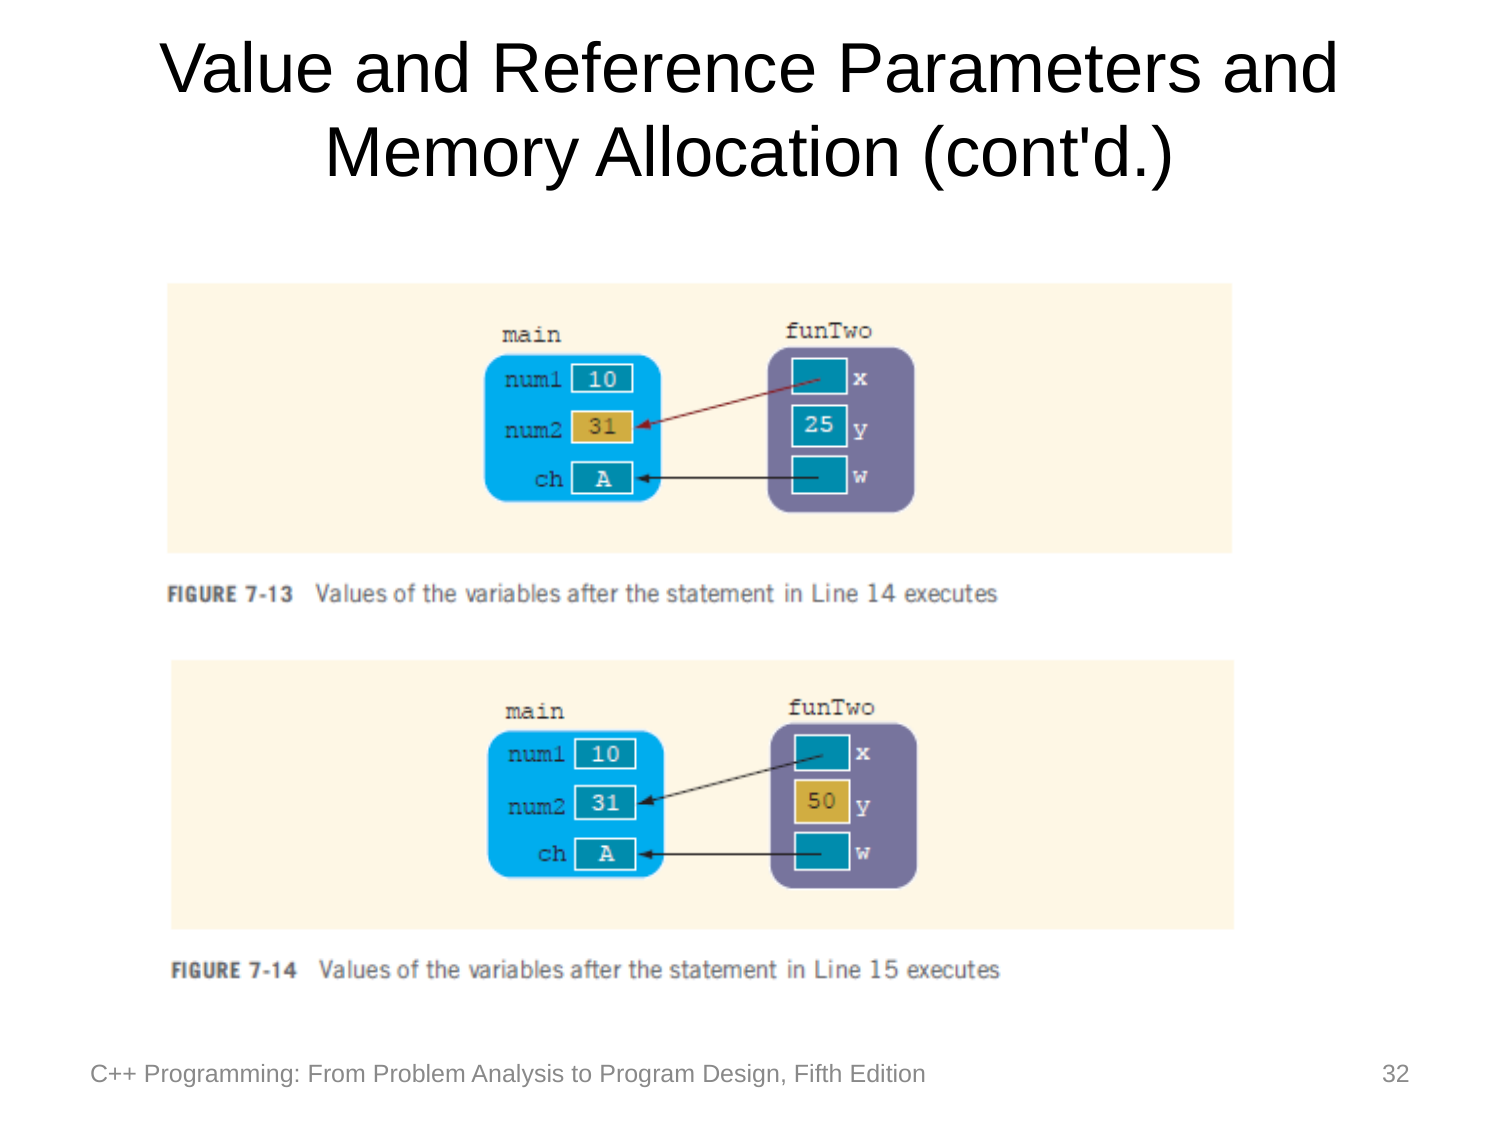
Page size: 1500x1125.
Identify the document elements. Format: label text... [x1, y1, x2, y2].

picture [162, 645, 1251, 1001]
title Value and Reference Parameters and Memory Allocation (cont'd.) [74, 12, 1426, 201]
footer C++ Programming: From Problem Analysis to Program Design, Fifth Edition [75, 1042, 988, 1103]
slide_number 32 [1074, 1042, 1425, 1103]
picture [162, 274, 1251, 621]
